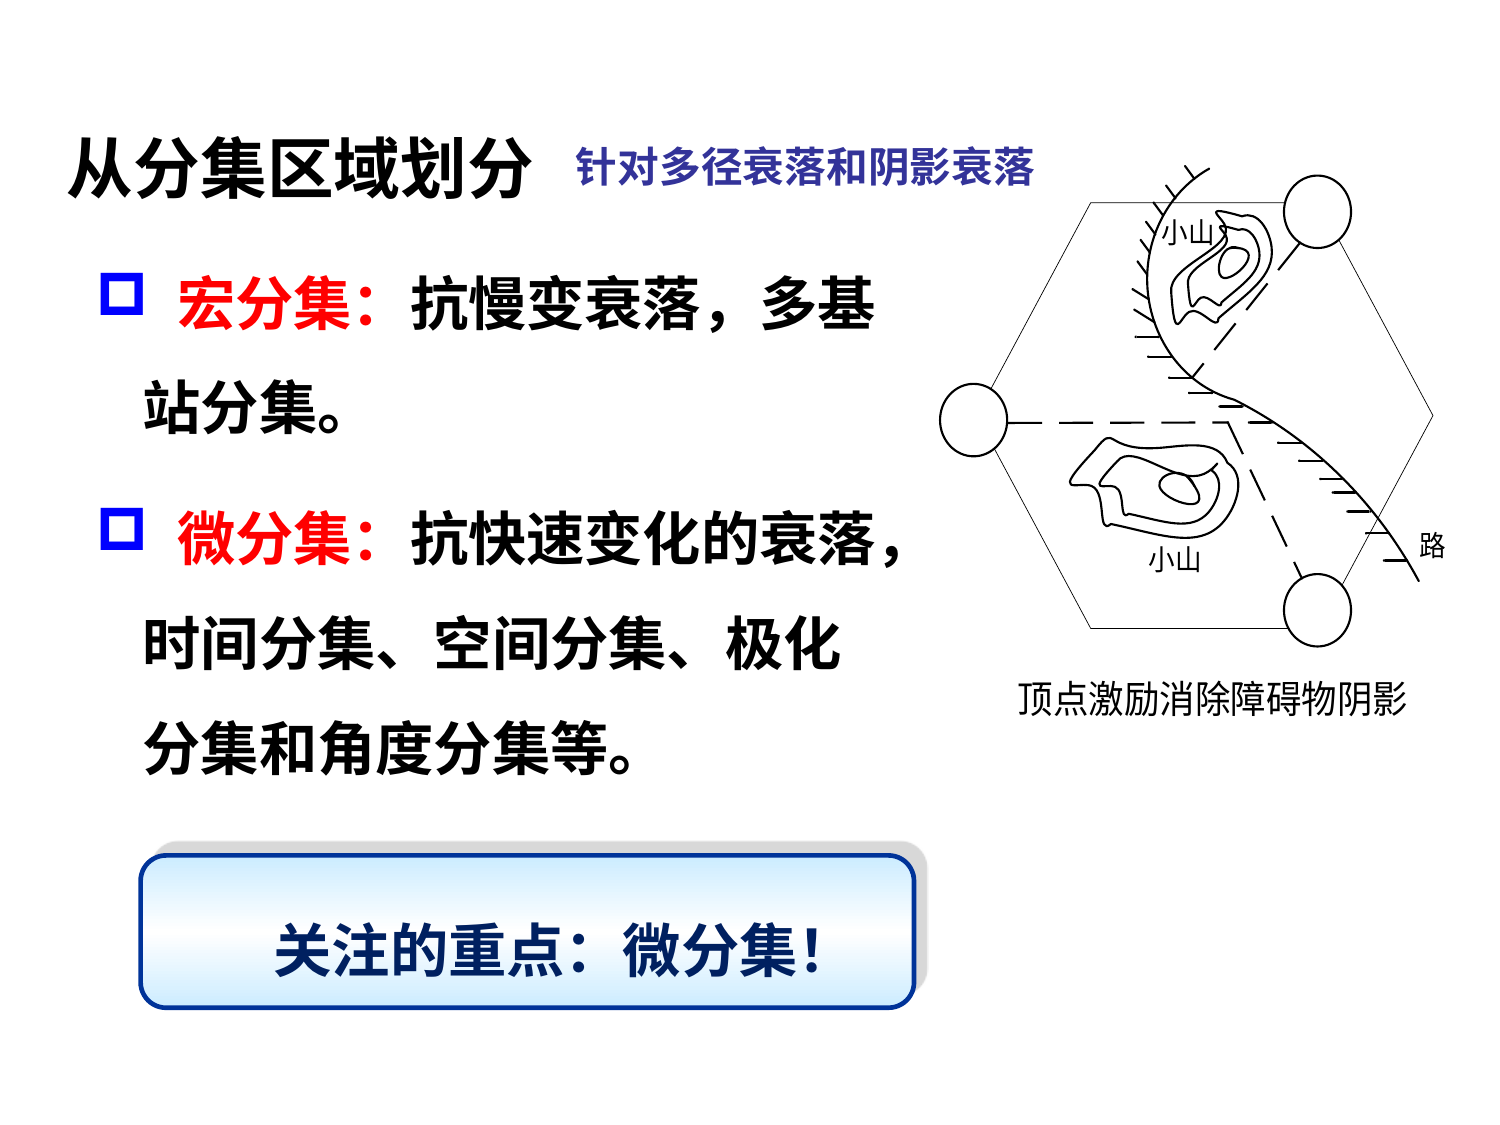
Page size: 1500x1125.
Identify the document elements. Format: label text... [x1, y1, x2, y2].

text_box 针对多径衰落和阴影衰落 [561, 133, 1061, 199]
title 三、分集技术的分类 [131, 49, 1407, 158]
list 从分集区域划分 宏分集：抗慢变衰落，多基站分集。 微分集：抗快速变化的衰落，时间分集、空间分集、极化分集和角度分集等。 [5, 79, 915, 856]
text_box 关注的重点：微分集！ [140, 855, 915, 1008]
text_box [913, 160, 1500, 775]
